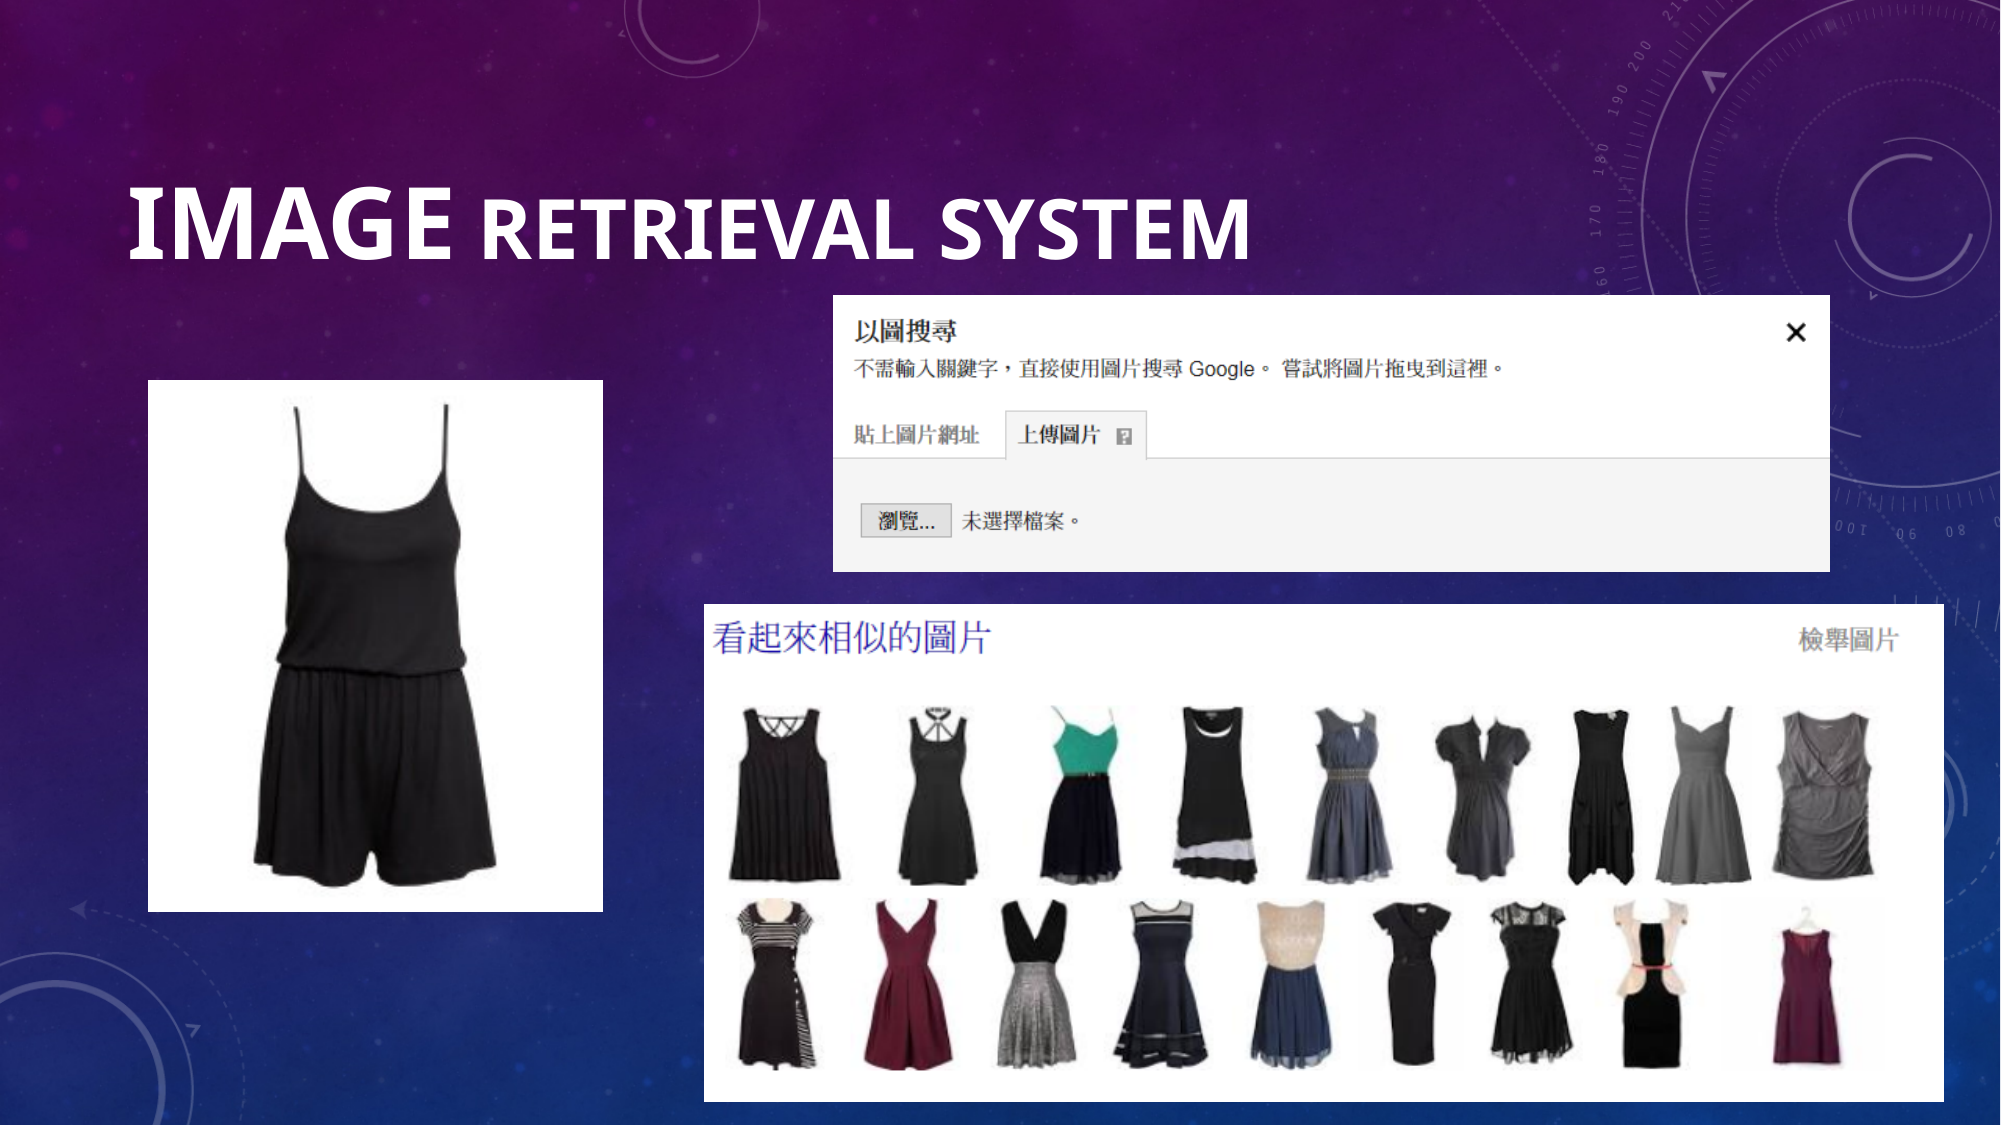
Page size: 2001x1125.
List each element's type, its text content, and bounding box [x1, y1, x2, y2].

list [148, 380, 604, 913]
picture [0, 0, 2001, 1125]
title image Retrieval System [112, 99, 1775, 339]
